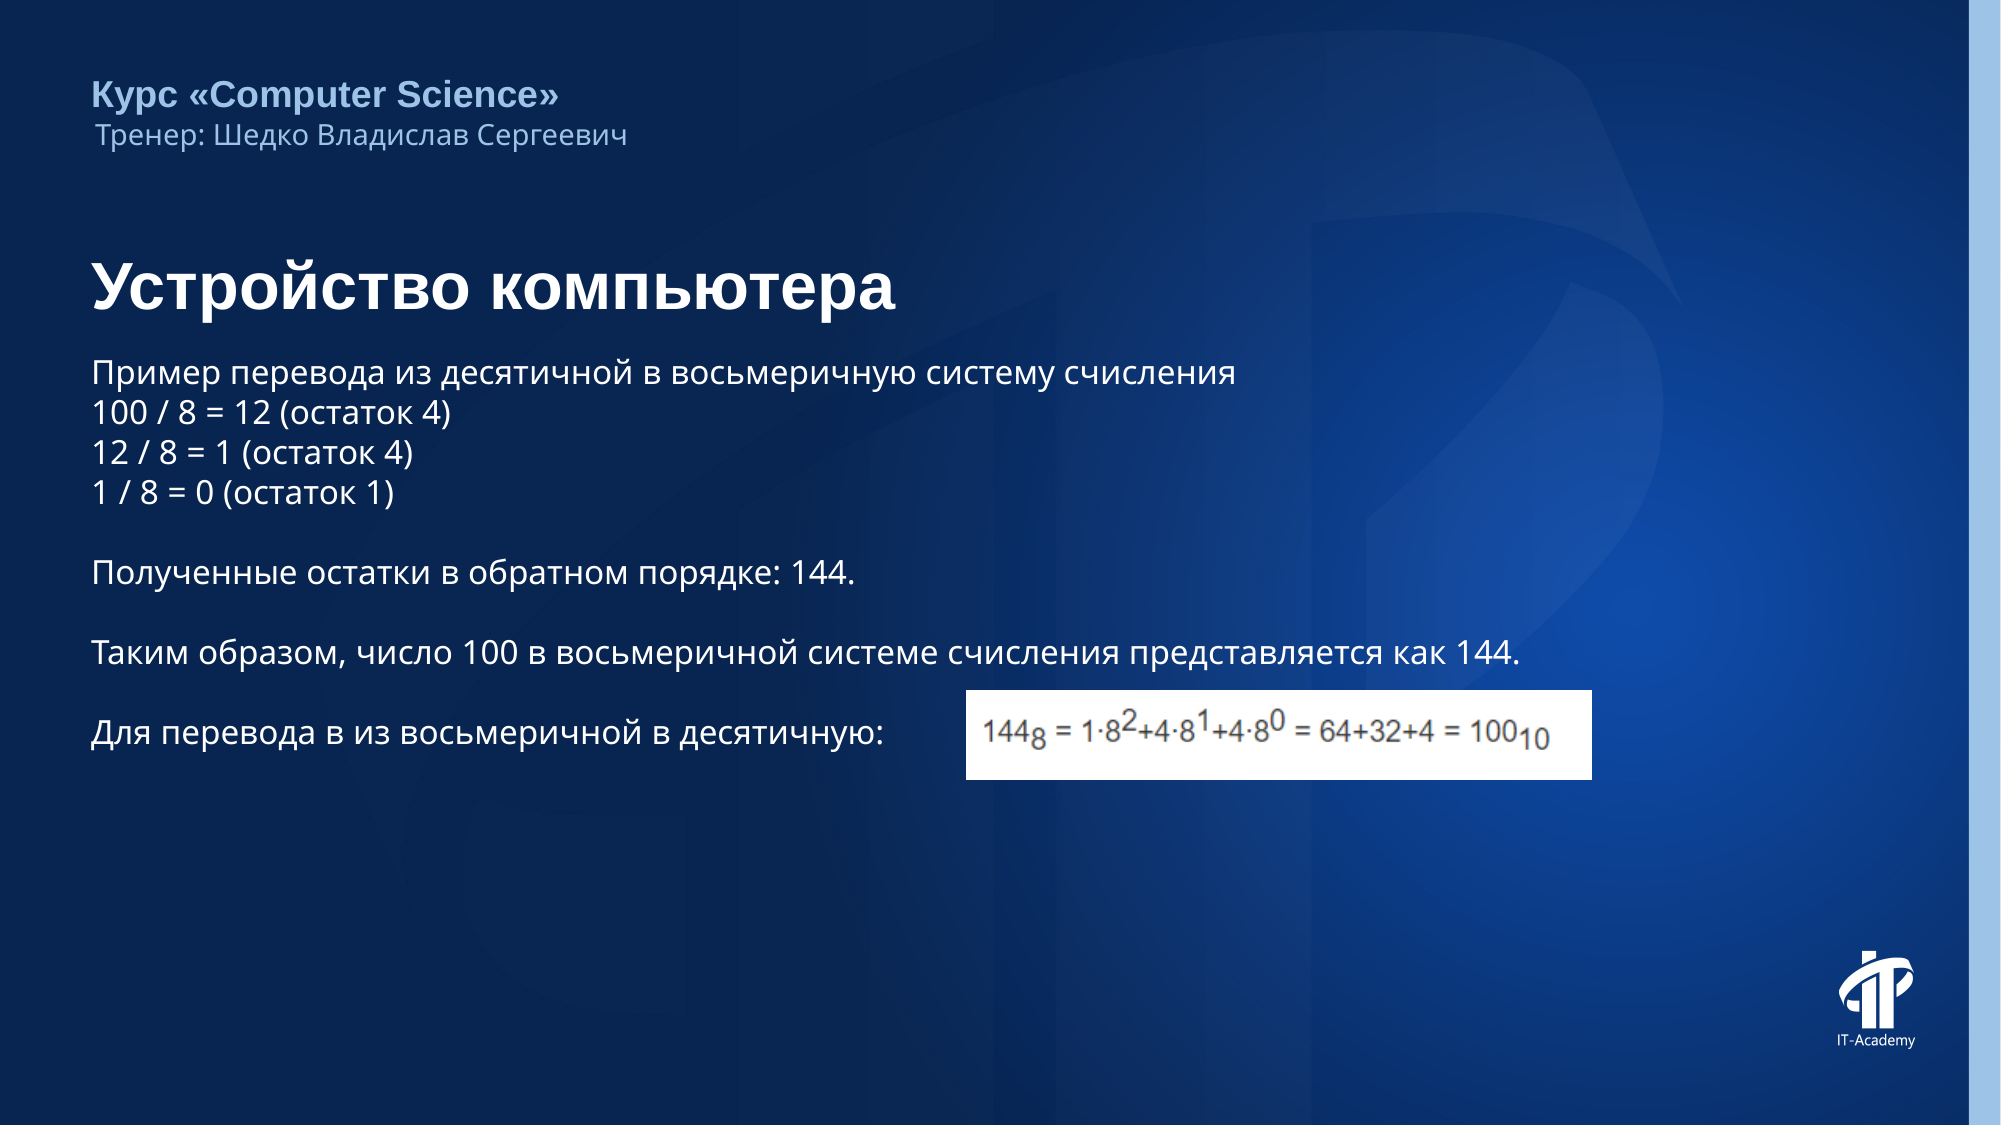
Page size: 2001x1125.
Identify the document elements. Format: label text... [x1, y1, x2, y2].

picture [0, 0, 1968, 1125]
text_box Пример перевода из десятичной в восьмеричную систему счисления 100 / 8 = 12 (остаток 4) 12 / 8 = 1 (остаток 4) 1 / 8 = 0 (остаток 1) Полученные остатки в обратном порядке: 144. Таким образом, число 100 в восьмеричной системе счисления представляется как 144. Для перевода в из восьмеричной в десятичную: [76, 344, 1894, 799]
text_box Тренер: Шедко Владислав Сергеевич [80, 109, 685, 159]
text_box Курс «Computer Science» [76, 62, 641, 123]
text_box [1968, 0, 2000, 1125]
title Устройство компьютера [76, 235, 1068, 341]
